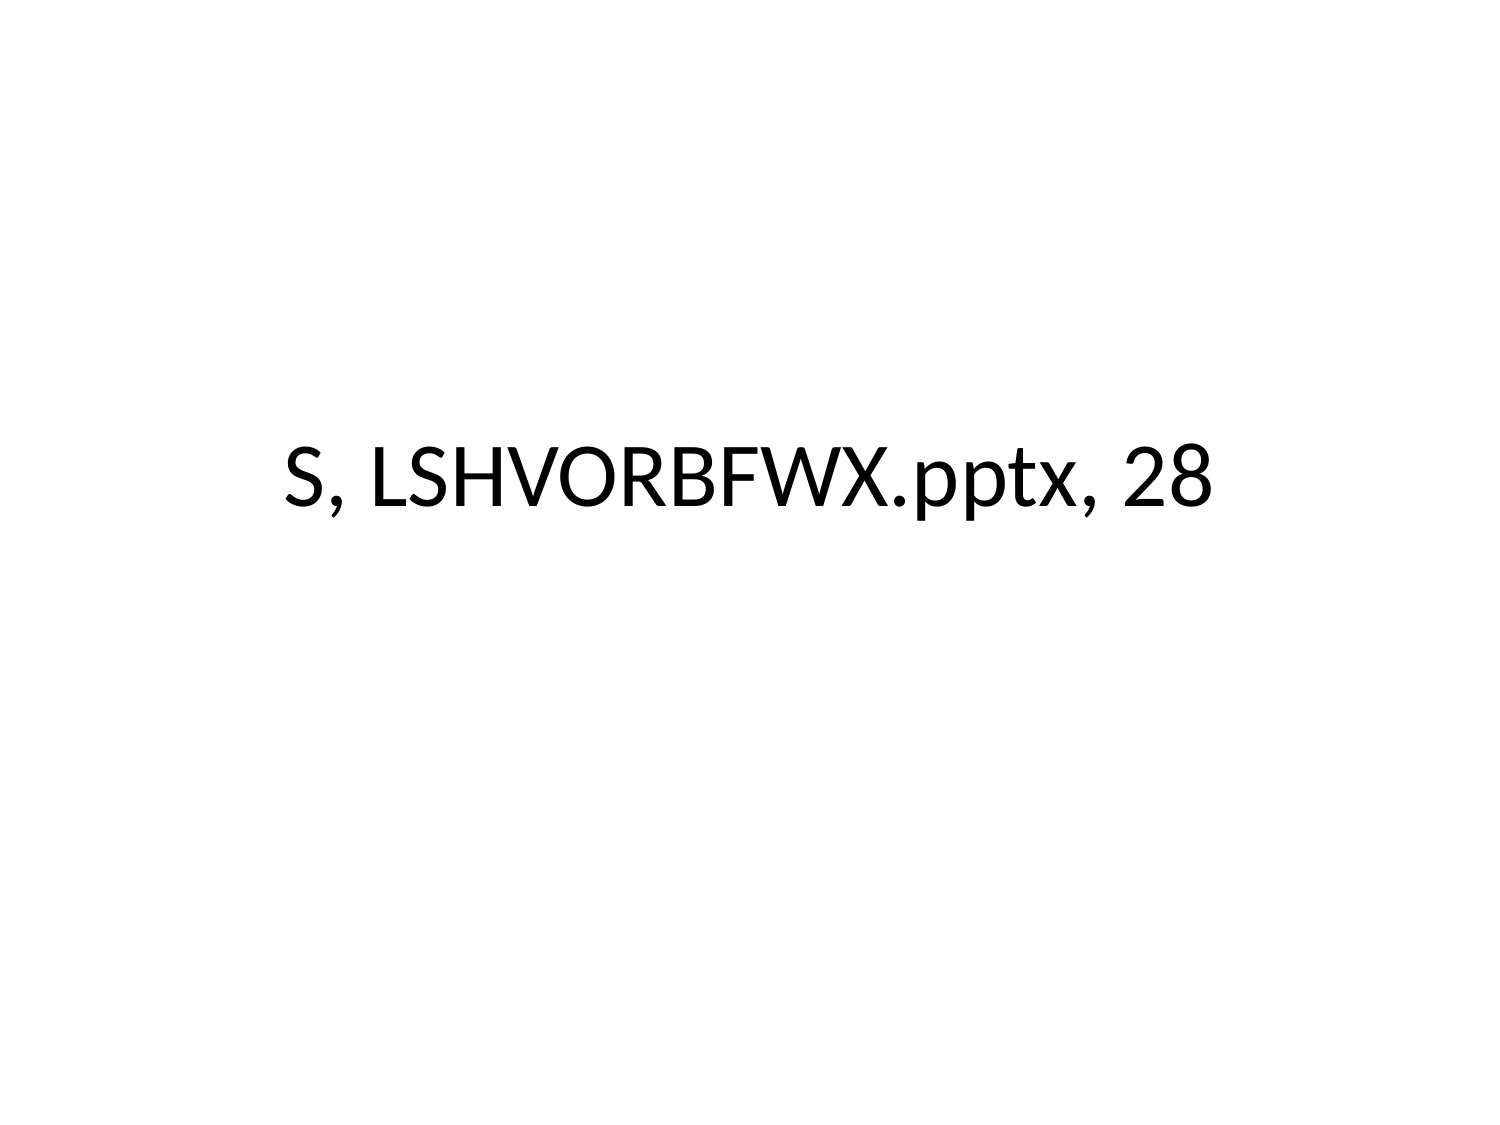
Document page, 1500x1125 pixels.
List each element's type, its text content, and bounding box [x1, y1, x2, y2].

title S, LSHVORBFWX.pptx, 28 [112, 349, 1388, 591]
